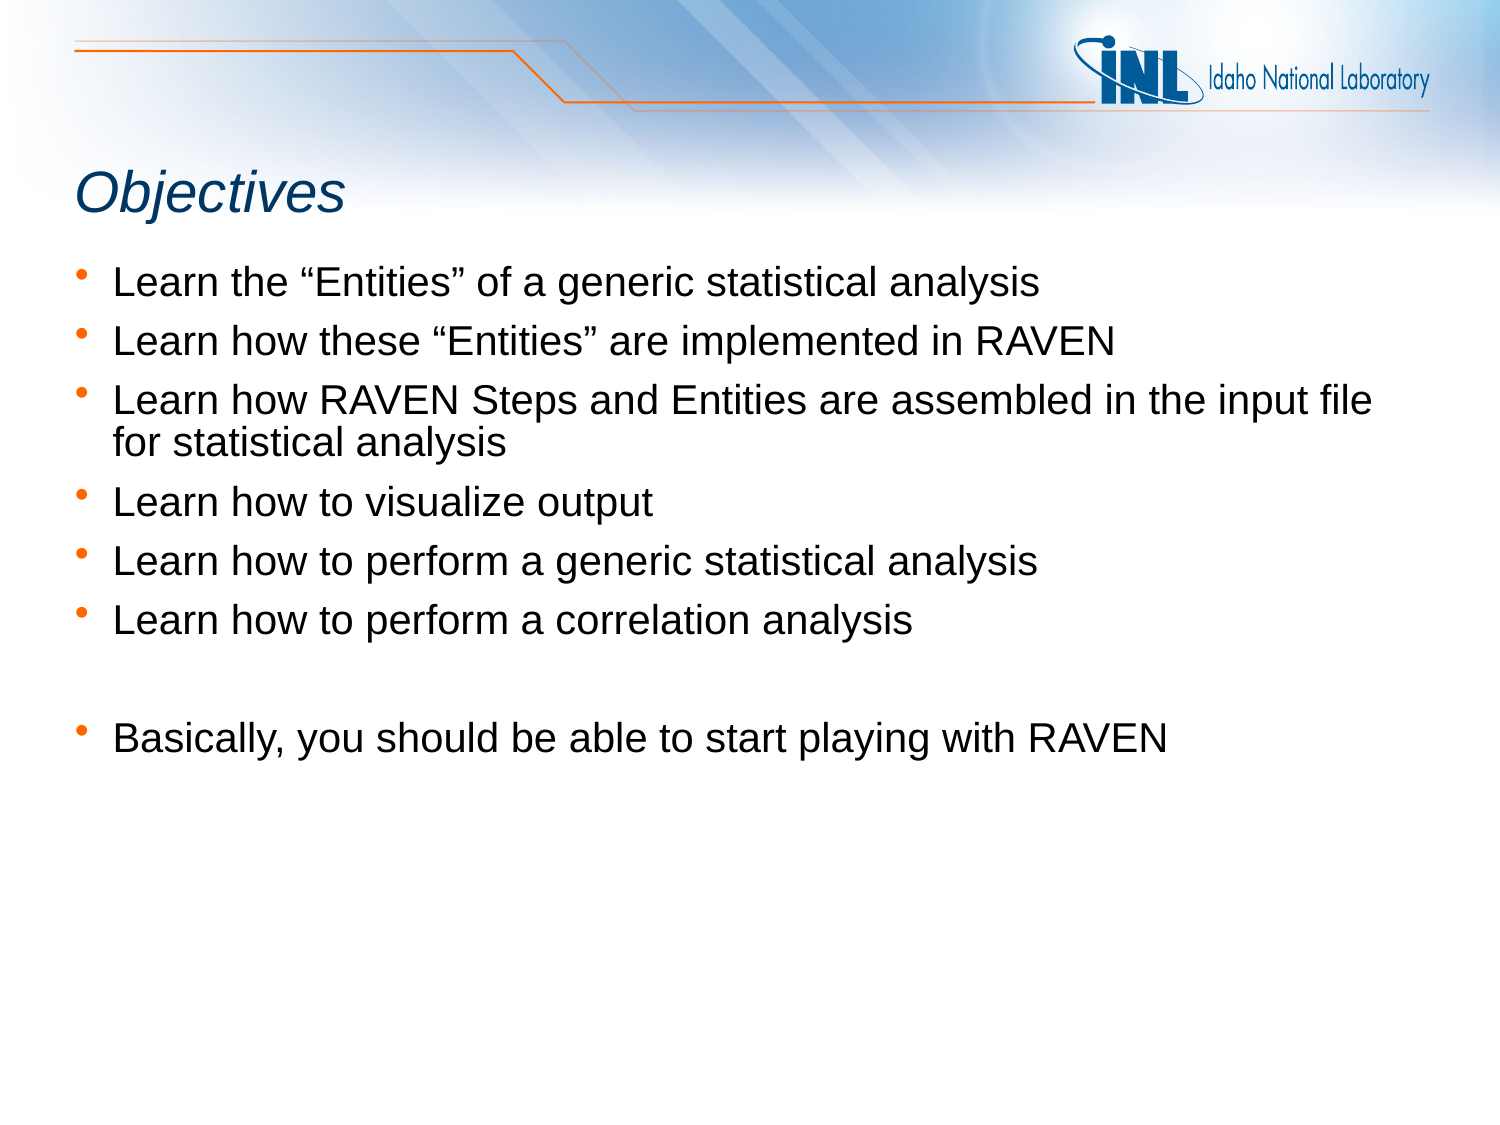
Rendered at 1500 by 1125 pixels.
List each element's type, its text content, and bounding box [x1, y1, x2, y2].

title Objectives [74, 164, 1426, 227]
list Learn the “Entities” of a generic statistical analysis Learn how these “Entities” are implemented in RAVEN Learn how RAVEN Steps and Entities are assembled in the input file for statistical analysis Learn how to visualize output Learn how to perform a generic statistical analysis Learn how to perform a correlation analysis Basically, you should be able to start playing with RAVEN [74, 261, 1426, 1005]
picture [0, 0, 1500, 1125]
